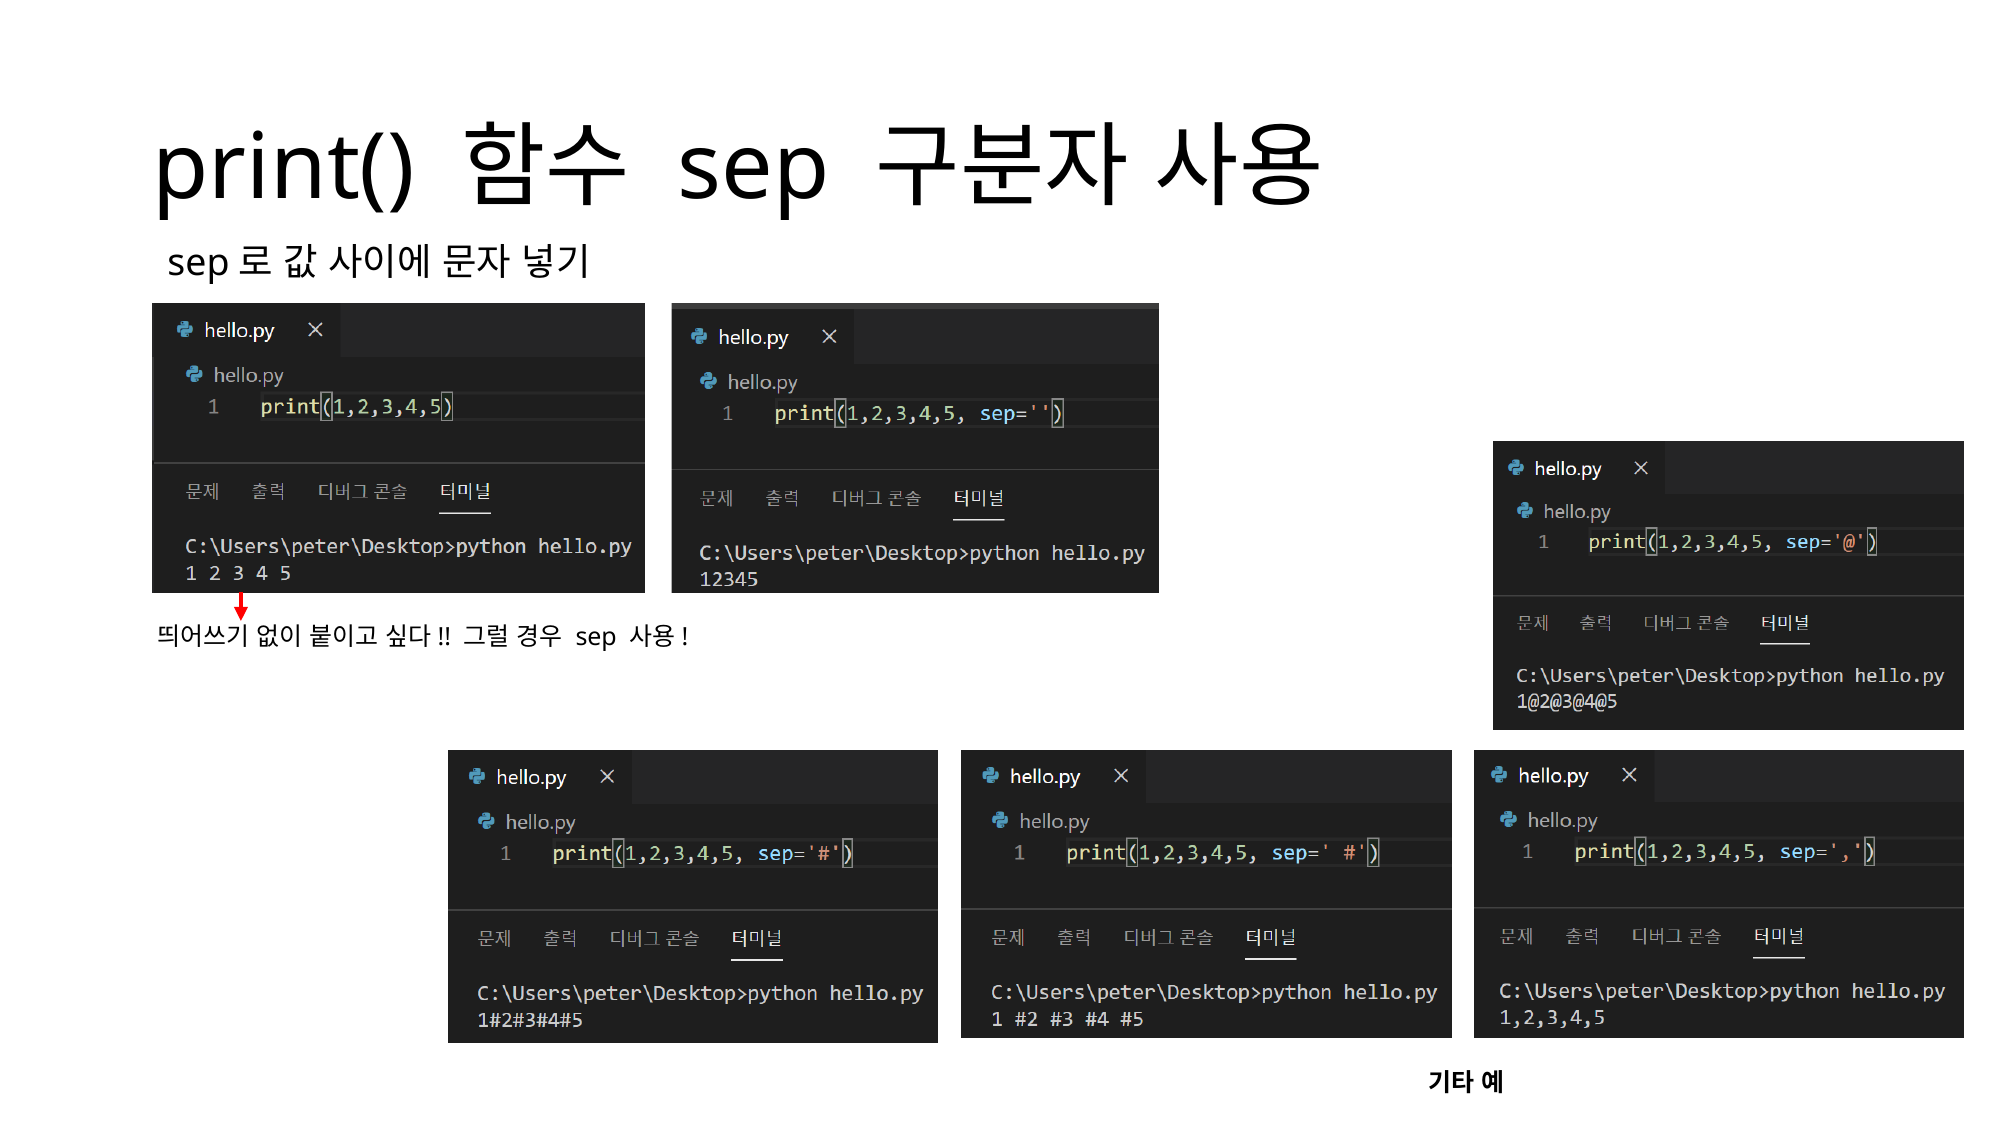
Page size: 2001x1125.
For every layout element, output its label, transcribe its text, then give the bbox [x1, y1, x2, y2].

text_box 기타 예 [1413, 1058, 1520, 1104]
title print() 함수 sep 구분자 사용 [137, 59, 1863, 278]
picture [448, 750, 938, 1043]
picture [671, 303, 1159, 593]
picture [1474, 750, 1964, 1038]
picture [152, 303, 645, 593]
picture [1492, 441, 1964, 730]
text_box 띄어쓰기 없이 붙이고 싶다!! 그럴 경우 sep 사용! [143, 613, 704, 658]
picture [961, 750, 1452, 1038]
text_box sep로 값 사이에 문자 넣기 [152, 230, 607, 291]
